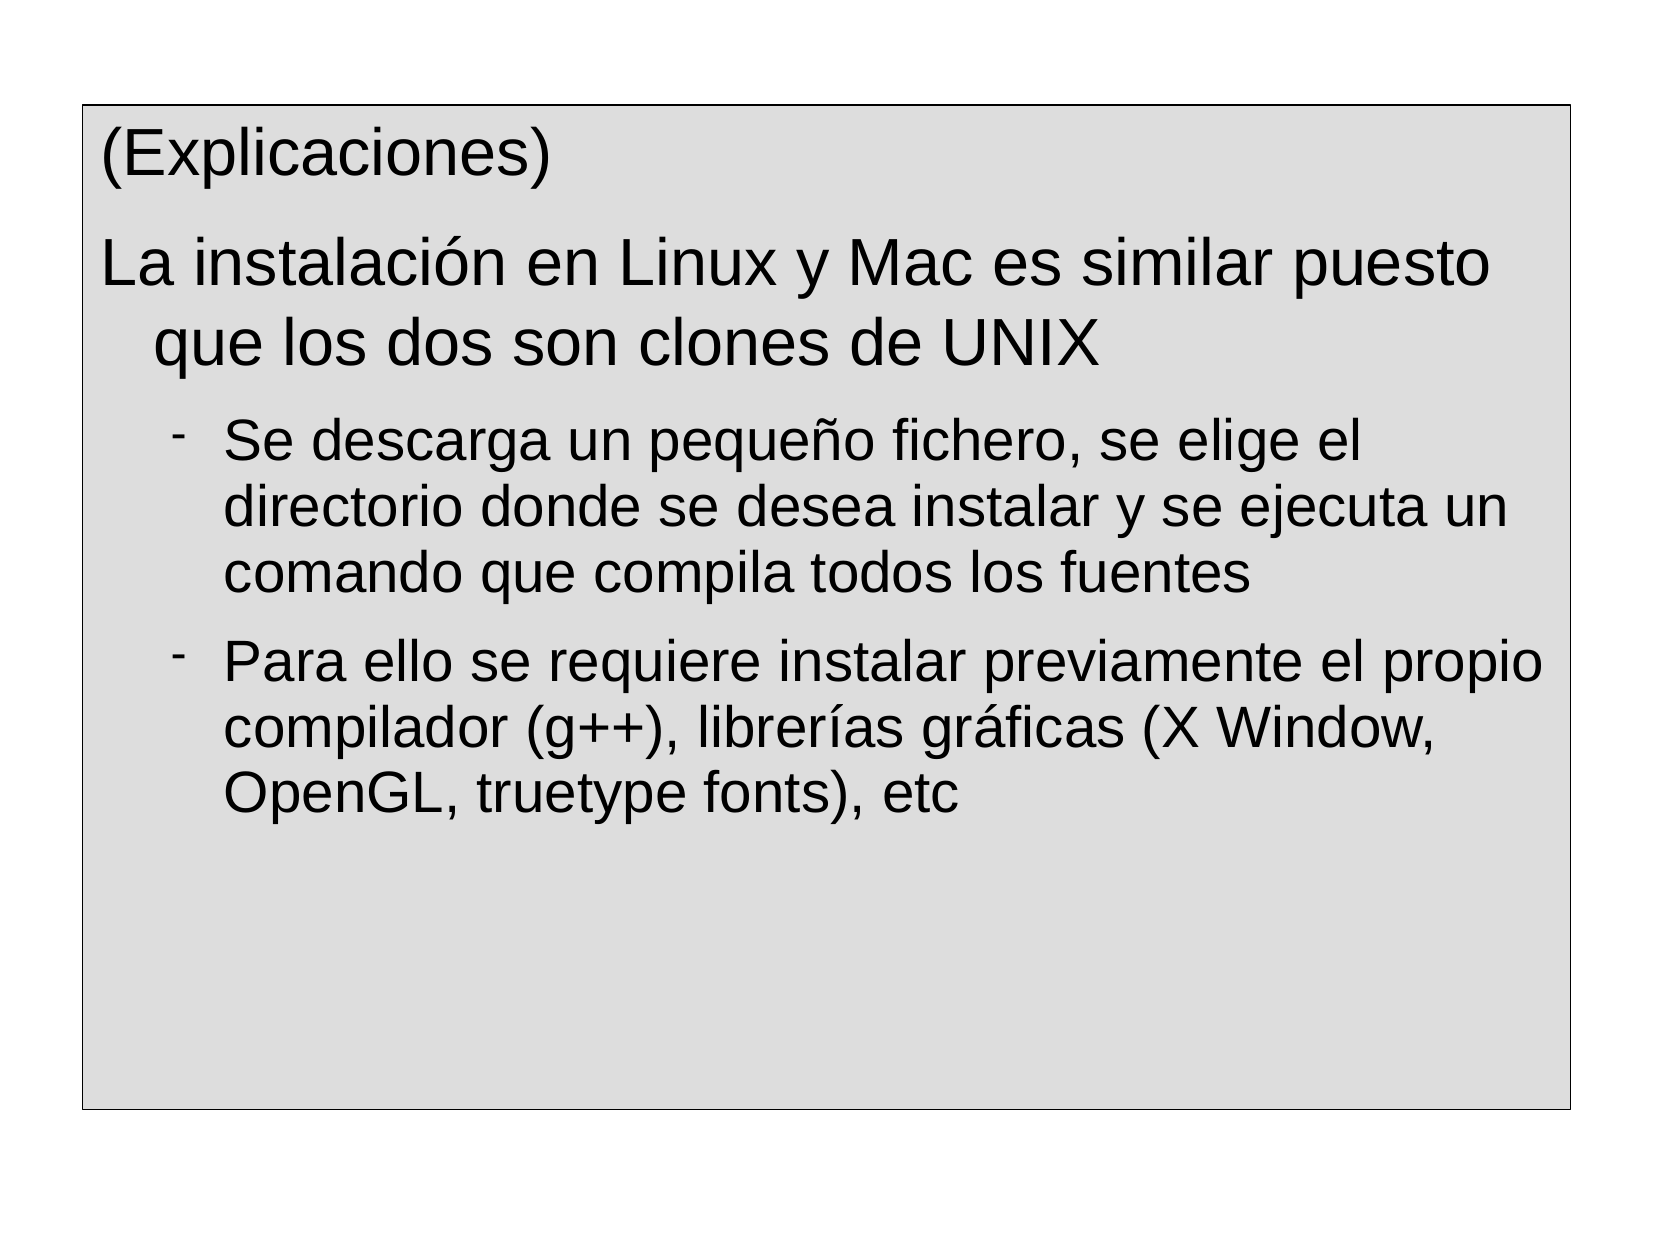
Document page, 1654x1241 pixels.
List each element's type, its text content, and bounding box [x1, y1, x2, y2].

text_box (Explicaciones) La instalación en Linux y Mac es similar puesto que los dos son clones de UNIX Se descarga un pequeño fichero, se elige el directorio donde se desea instalar y se ejecuta un comando que compila todos los fuentes Para ello se requiere instalar previamente el propio compilador (g++), librerías gráficas (X Window, OpenGL, truetype fonts), etc [82, 104, 1571, 1110]
